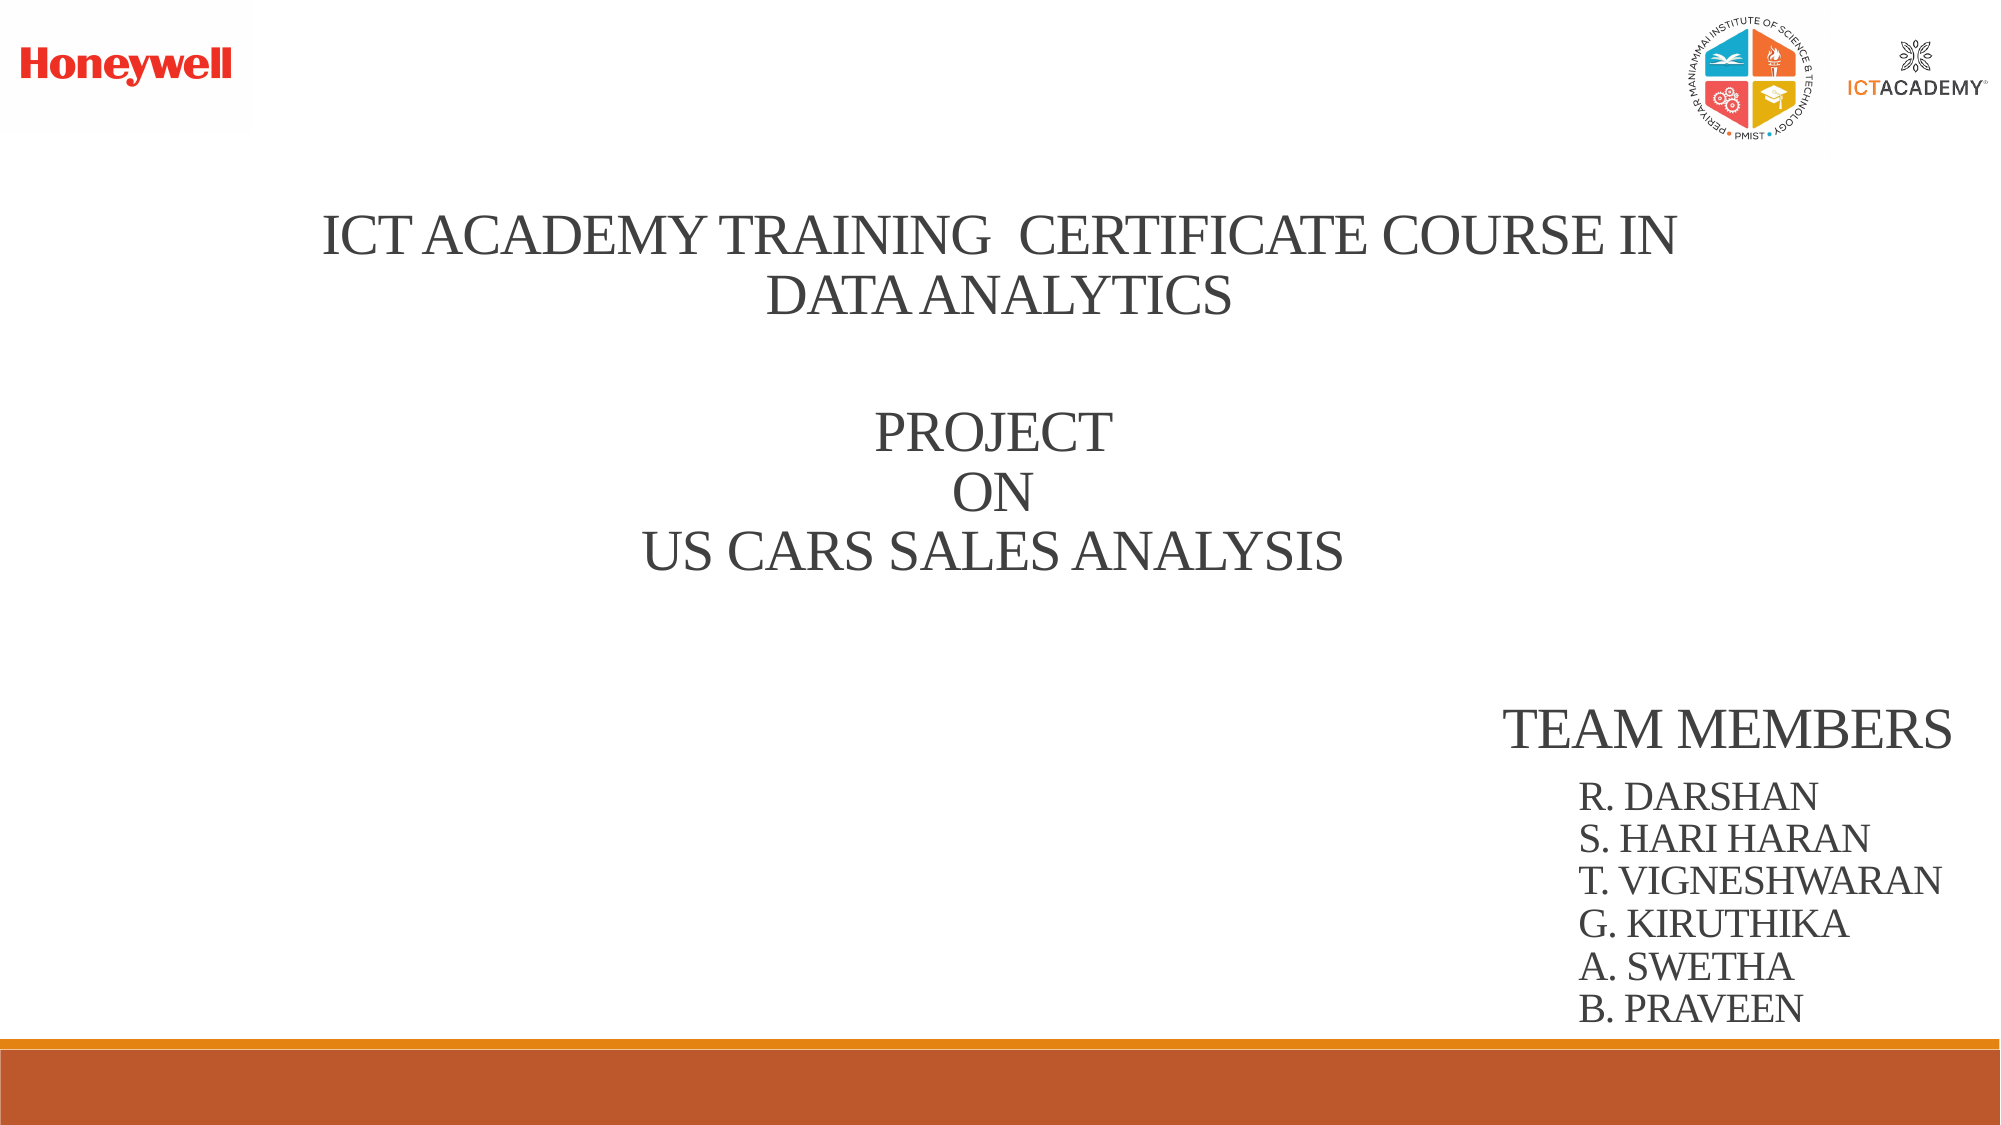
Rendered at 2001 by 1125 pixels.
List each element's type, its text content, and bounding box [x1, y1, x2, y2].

picture [1834, 0, 1997, 161]
text_box R. DARSHAN S. HARI HARAN T. VIGNESHWARAN G. KIRUTHIKA A. SWETHA B. PRAVEEN [1563, 768, 2000, 1098]
text_box ICT ACADEMY TRAINING CERTIFICATE COURSE IN DATA ANALYTICS [182, 213, 1818, 334]
text_box PROJECT ON US CARS SALES ANALYSIS [182, 469, 1818, 590]
picture [0, 0, 253, 133]
text_box TEAM MEMBERS [910, 647, 2000, 768]
picture [1669, 0, 1831, 161]
